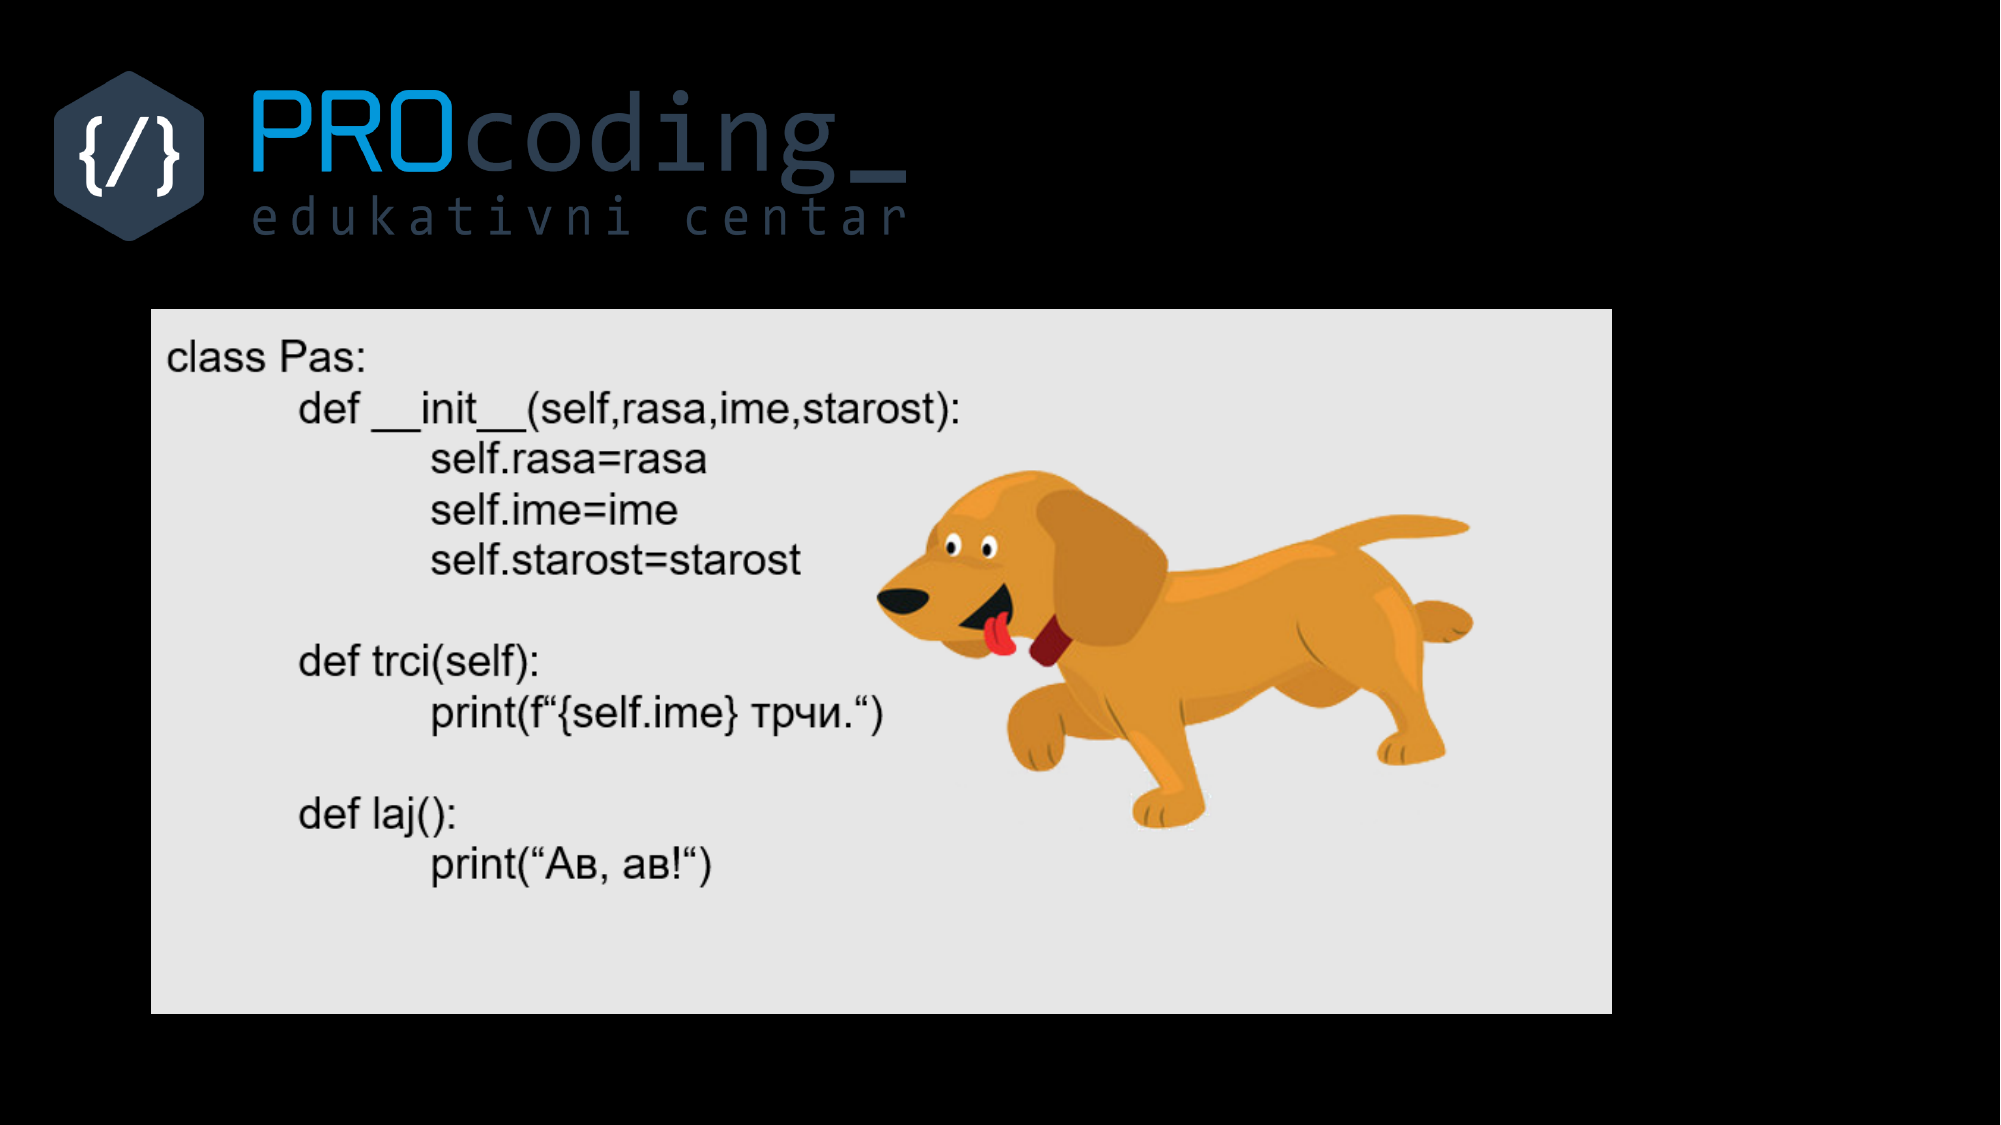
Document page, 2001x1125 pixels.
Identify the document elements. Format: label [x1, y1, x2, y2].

picture [151, 309, 1612, 1014]
picture [54, 71, 906, 241]
